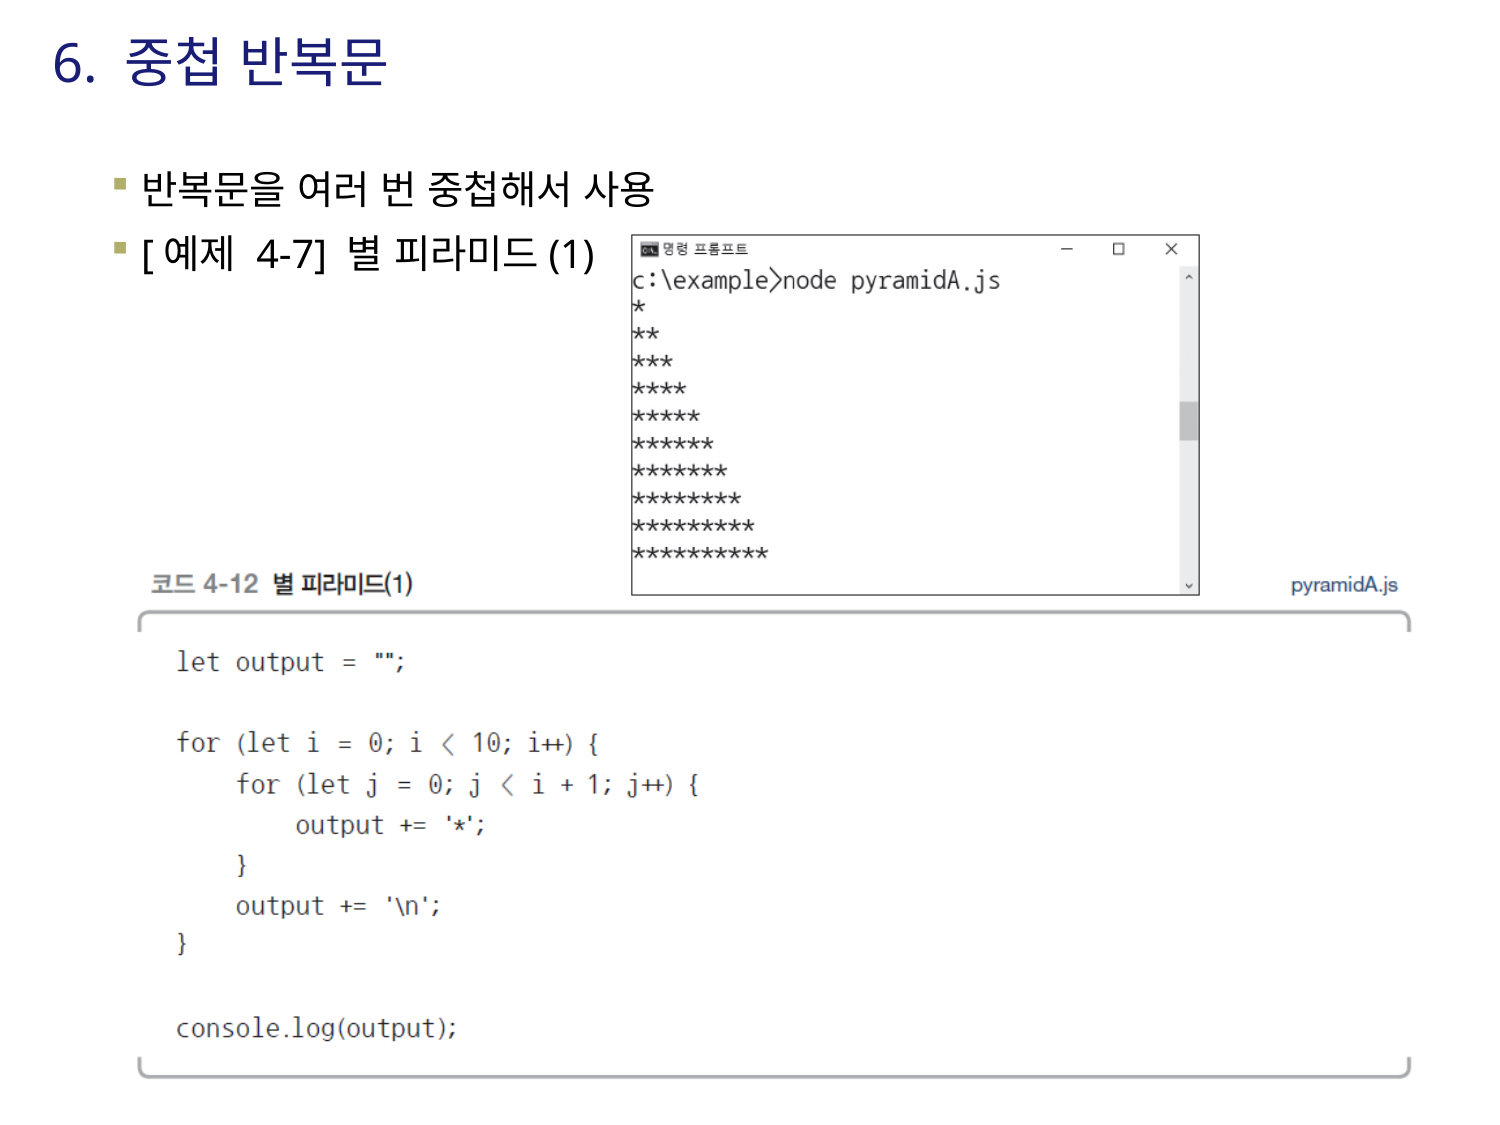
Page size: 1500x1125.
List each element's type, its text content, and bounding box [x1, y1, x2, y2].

title 6. 중첩 반복문 [37, 13, 1278, 109]
list 반복문을 여러 번 중첩해서 사용 [예제 4-7] 별 피라미드(1) [37, 152, 1463, 1091]
picture [137, 231, 1414, 1083]
